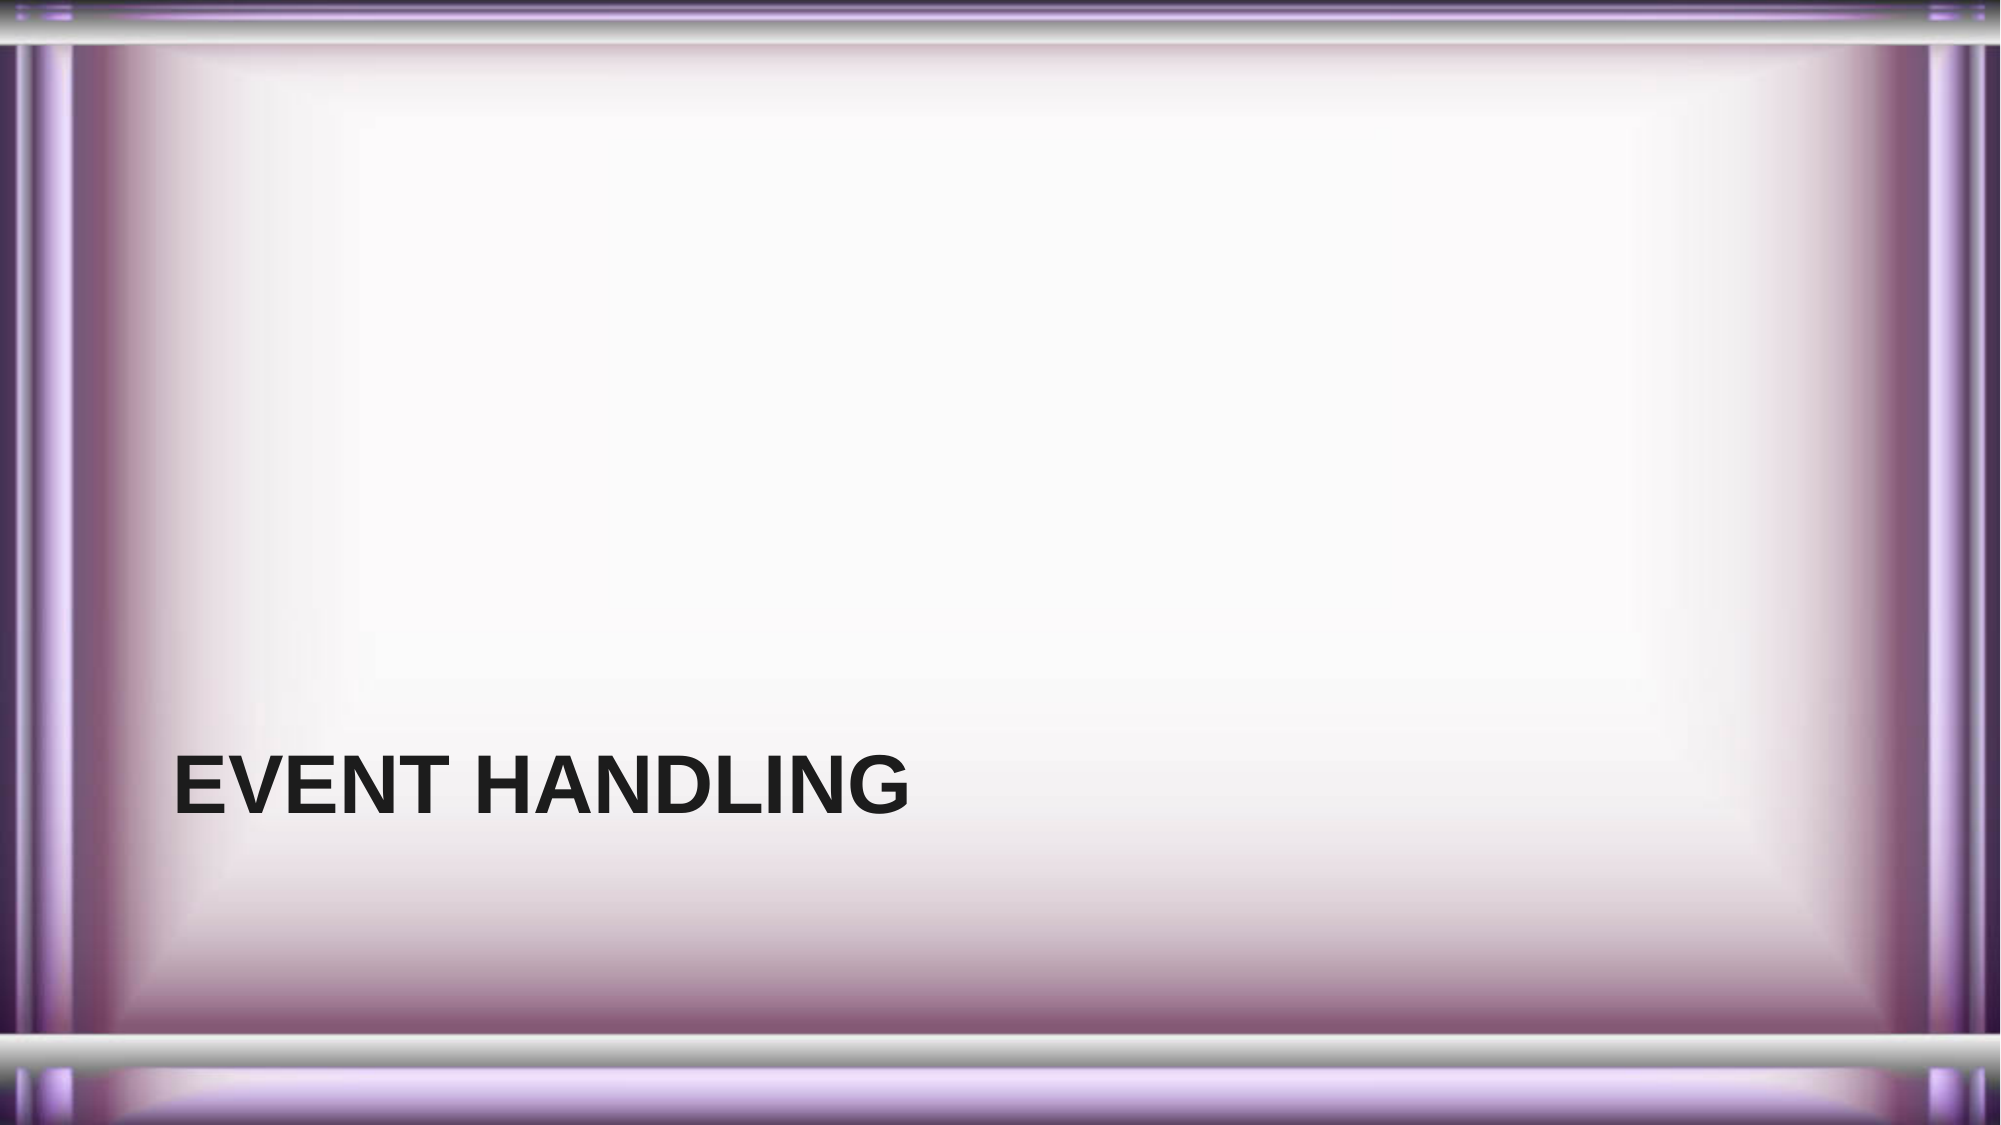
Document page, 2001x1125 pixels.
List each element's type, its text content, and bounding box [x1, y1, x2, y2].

title Event handling [157, 722, 1858, 947]
picture [0, 0, 2001, 1125]
